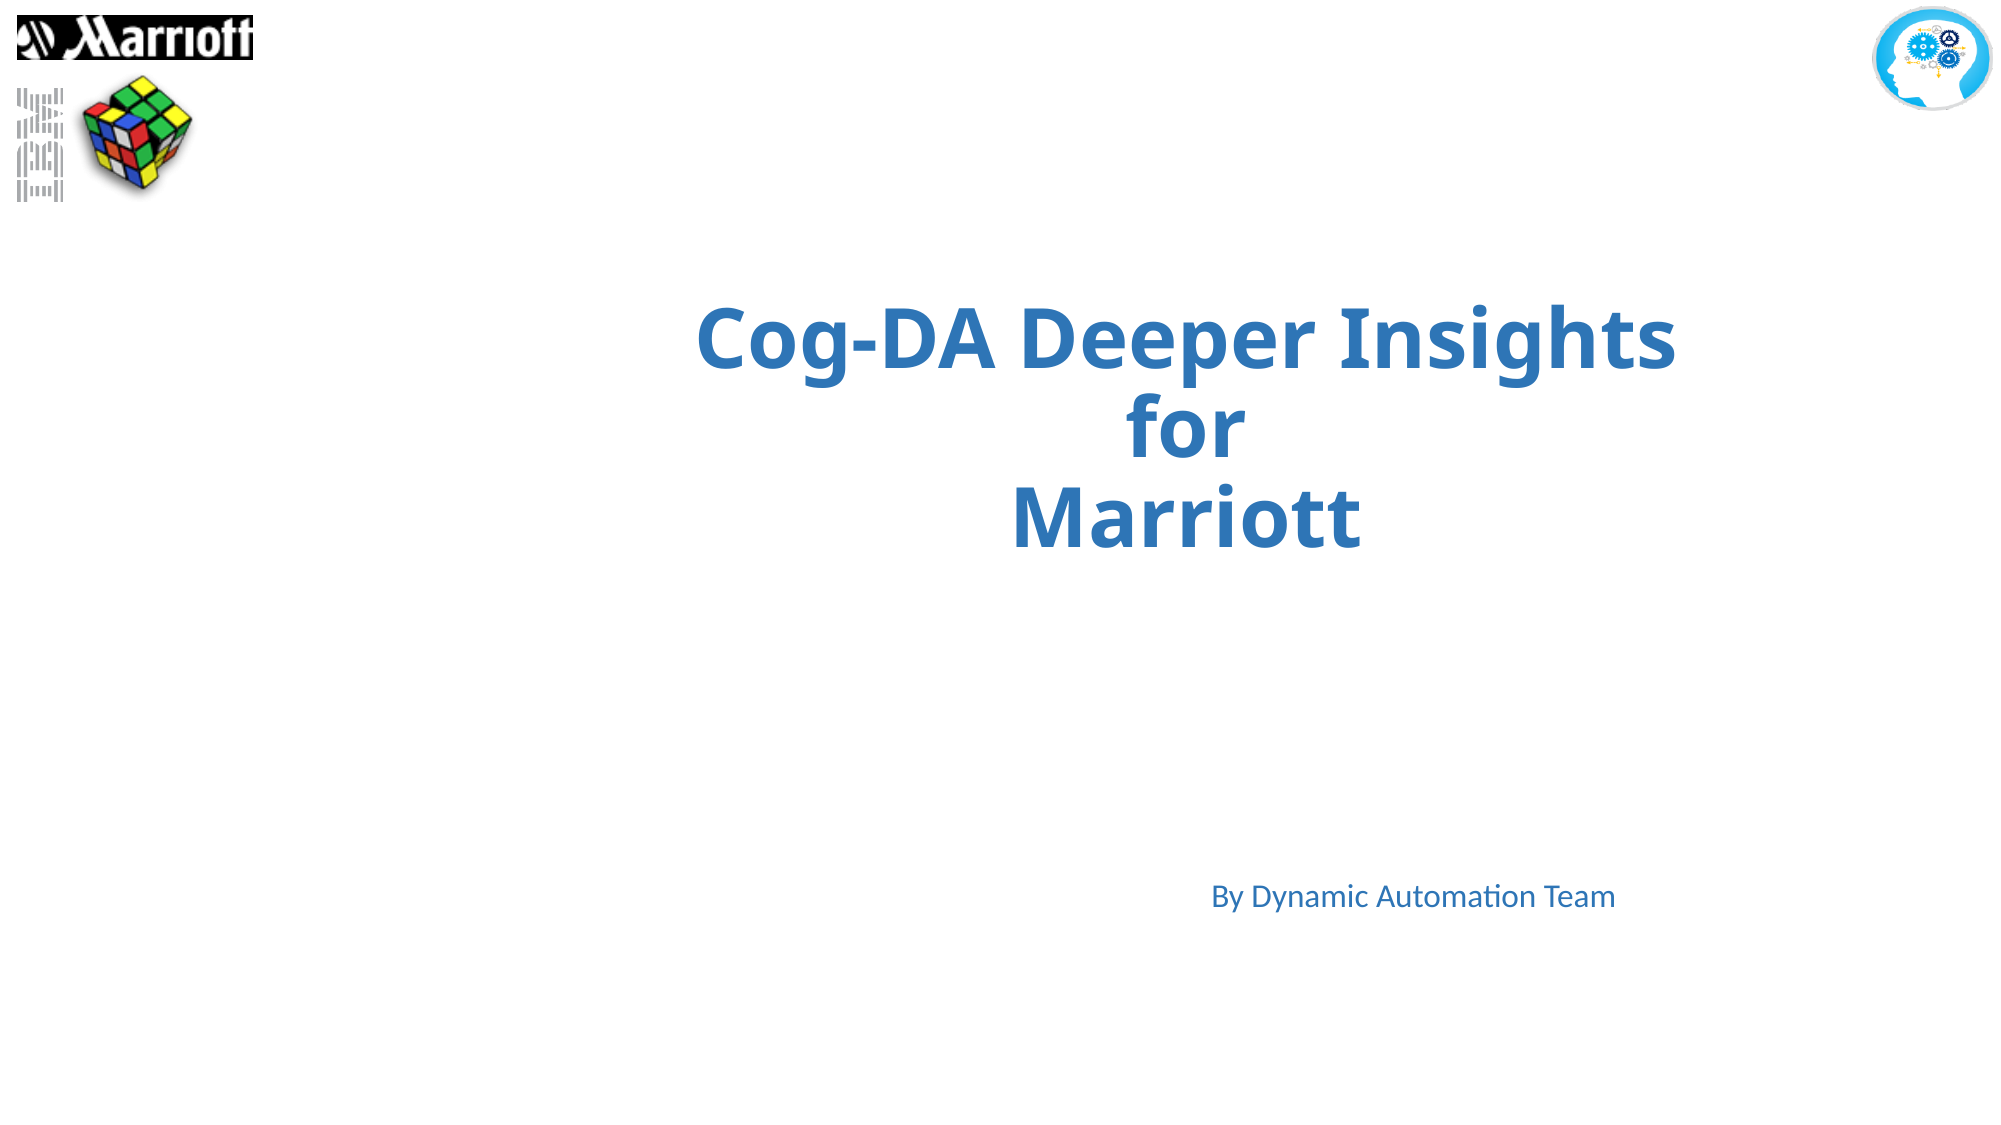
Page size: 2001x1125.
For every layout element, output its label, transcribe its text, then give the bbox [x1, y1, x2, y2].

text_box By Dynamic Automation Team [1196, 753, 1862, 983]
picture [17, 15, 253, 60]
text_box Cog-DA Deeper Insights for Marriott [652, 184, 1721, 759]
picture [17, 88, 63, 202]
picture [1868, 2, 1997, 114]
picture [81, 74, 194, 191]
